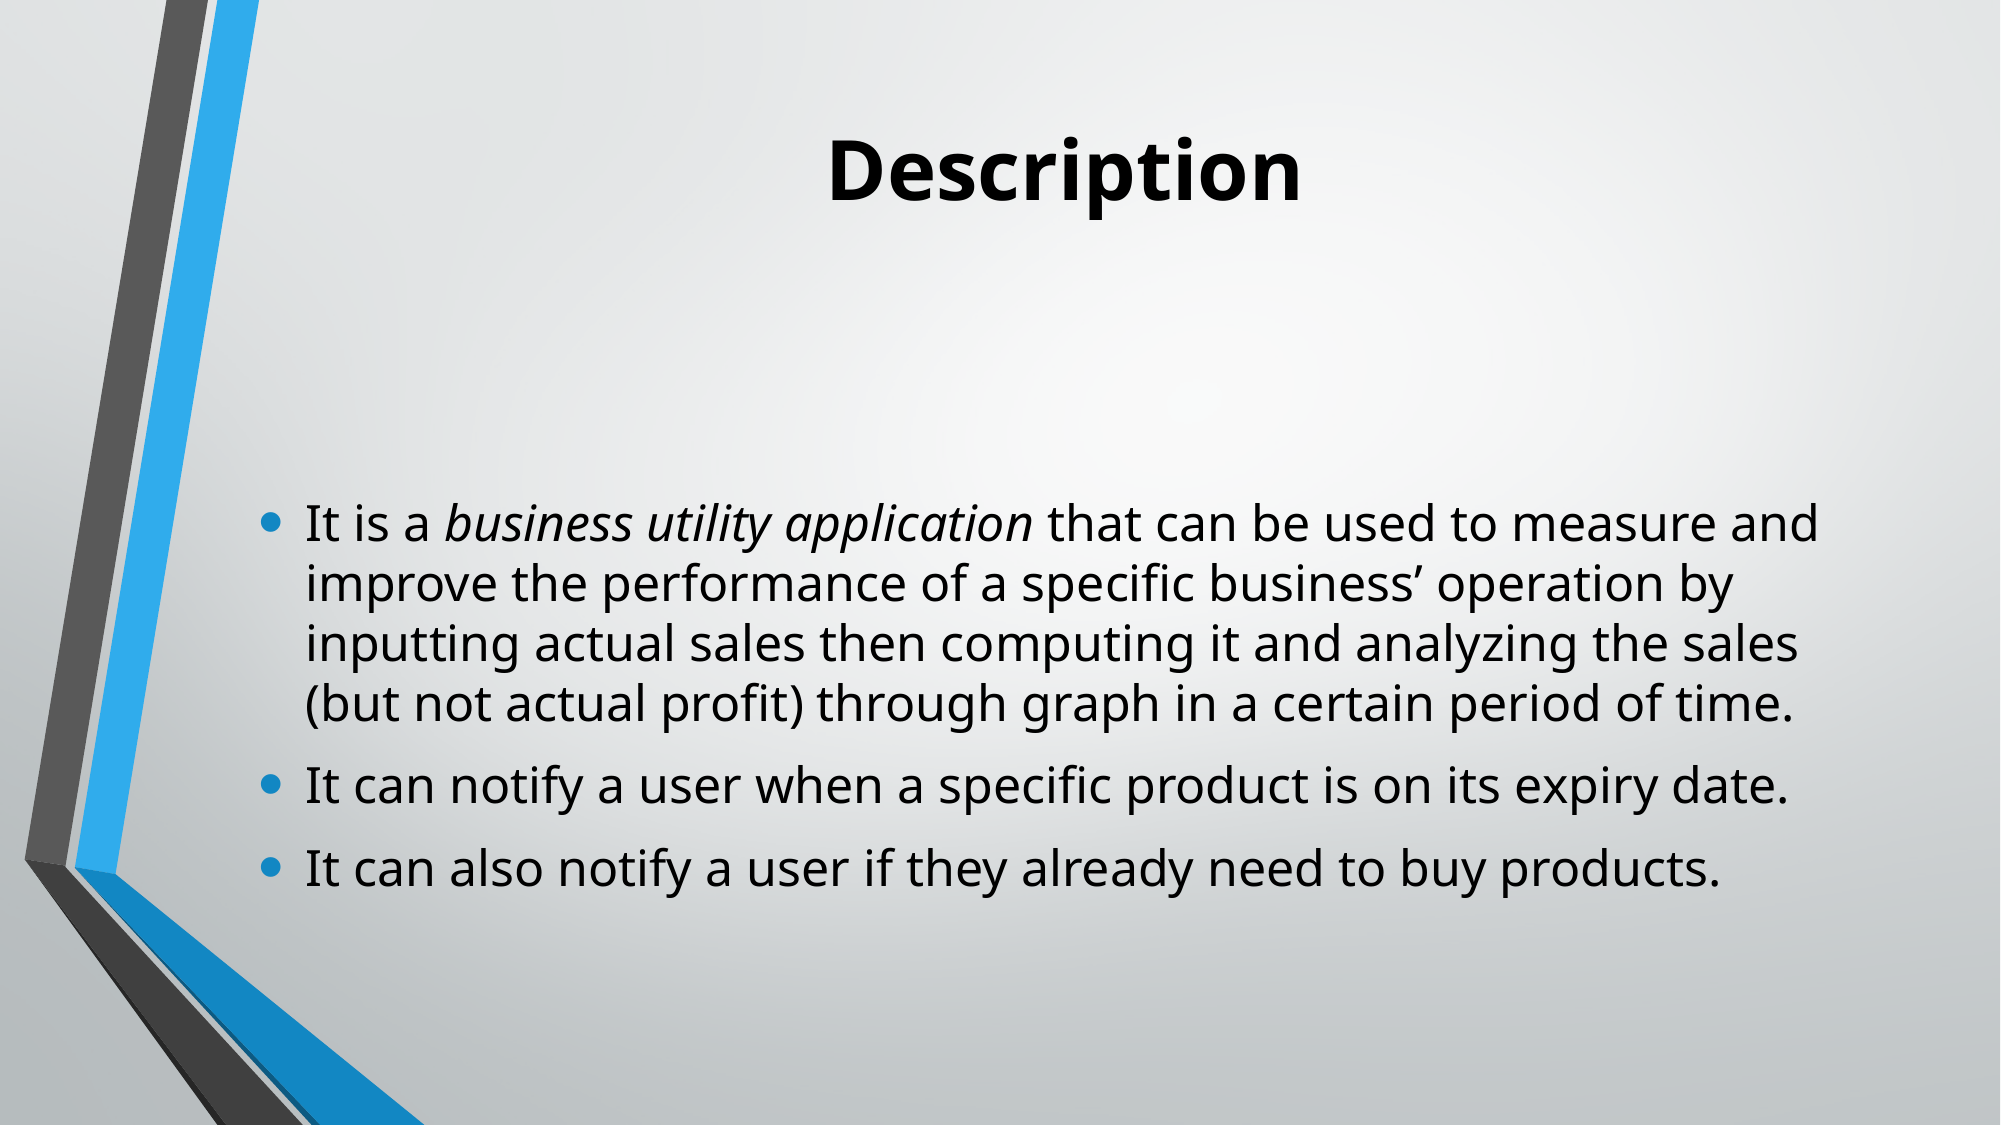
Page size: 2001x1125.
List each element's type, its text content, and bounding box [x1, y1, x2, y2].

title Description [243, 23, 1887, 311]
list It is a business utility application that can be used to measure and improve the performance of a specific business’ operation by inputting actual sales then computing it and analyzing the sales (but not actual profit) through graph in a certain period of time. It can notify a user when a specific product is on its expiry date. It can also notify a user if they already need to buy products. [243, 437, 1887, 950]
